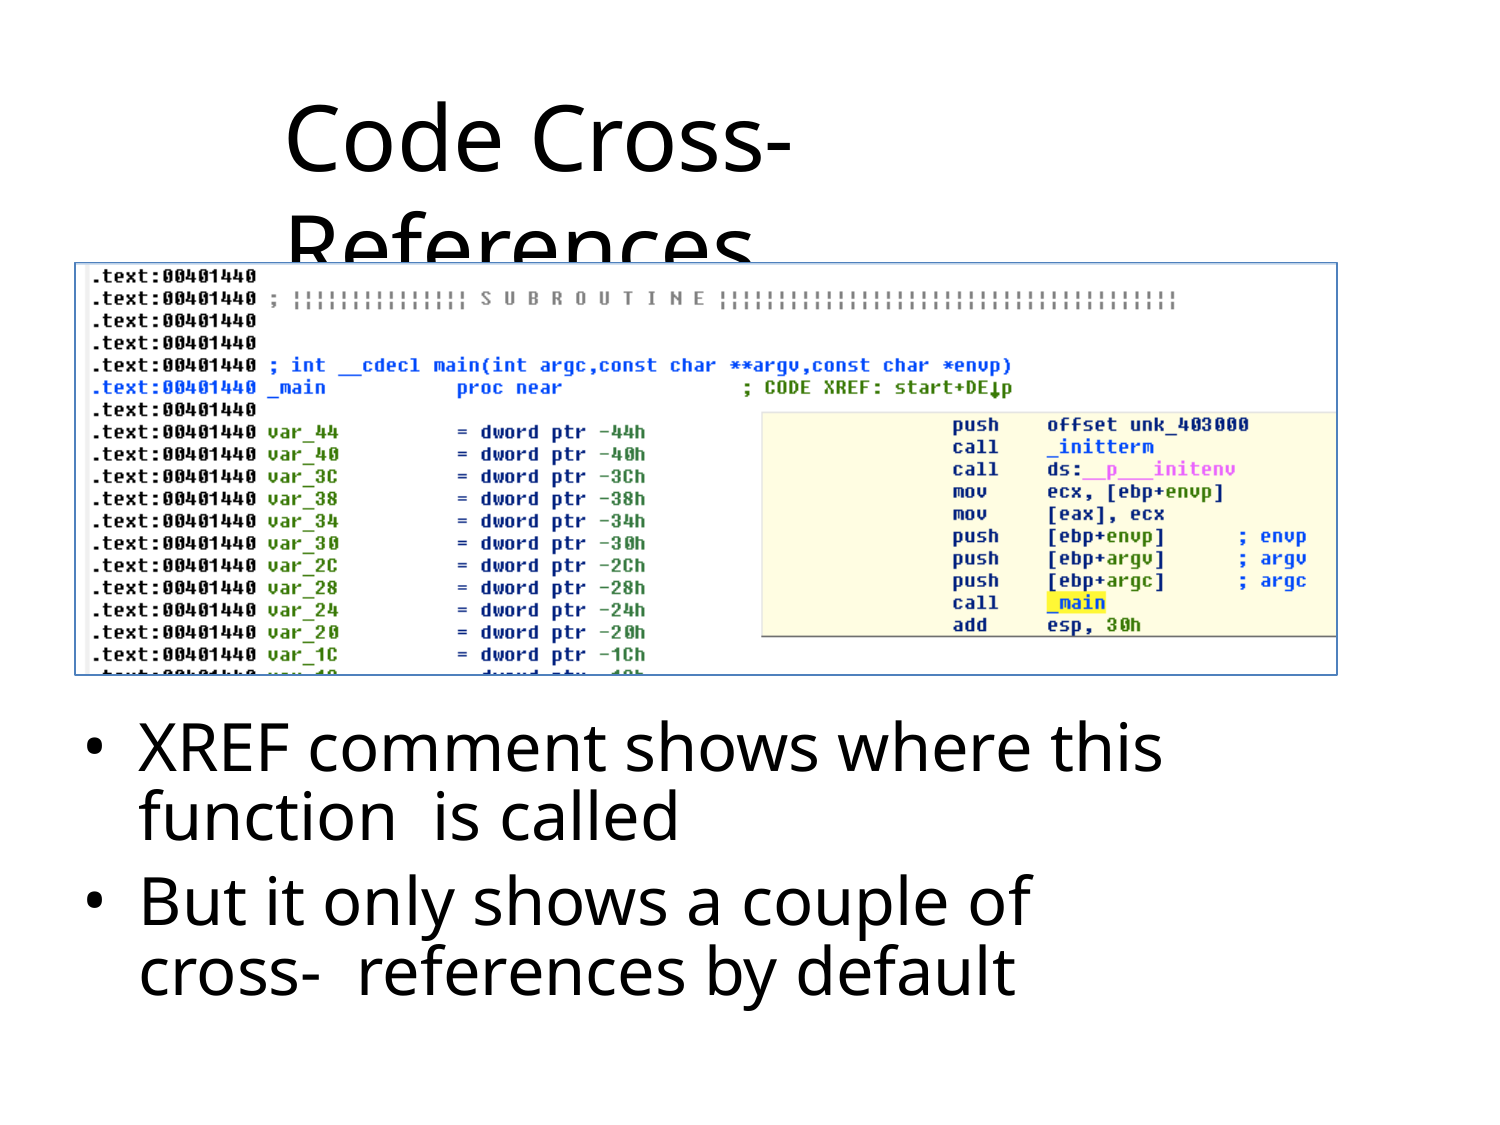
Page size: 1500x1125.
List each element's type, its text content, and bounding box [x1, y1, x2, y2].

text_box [73, 261, 1338, 677]
title Code Cross-References [281, 78, 1218, 260]
text_box XREF comment shows where this function is called But it only shows a couple of cross- references by default [80, 701, 1385, 1009]
